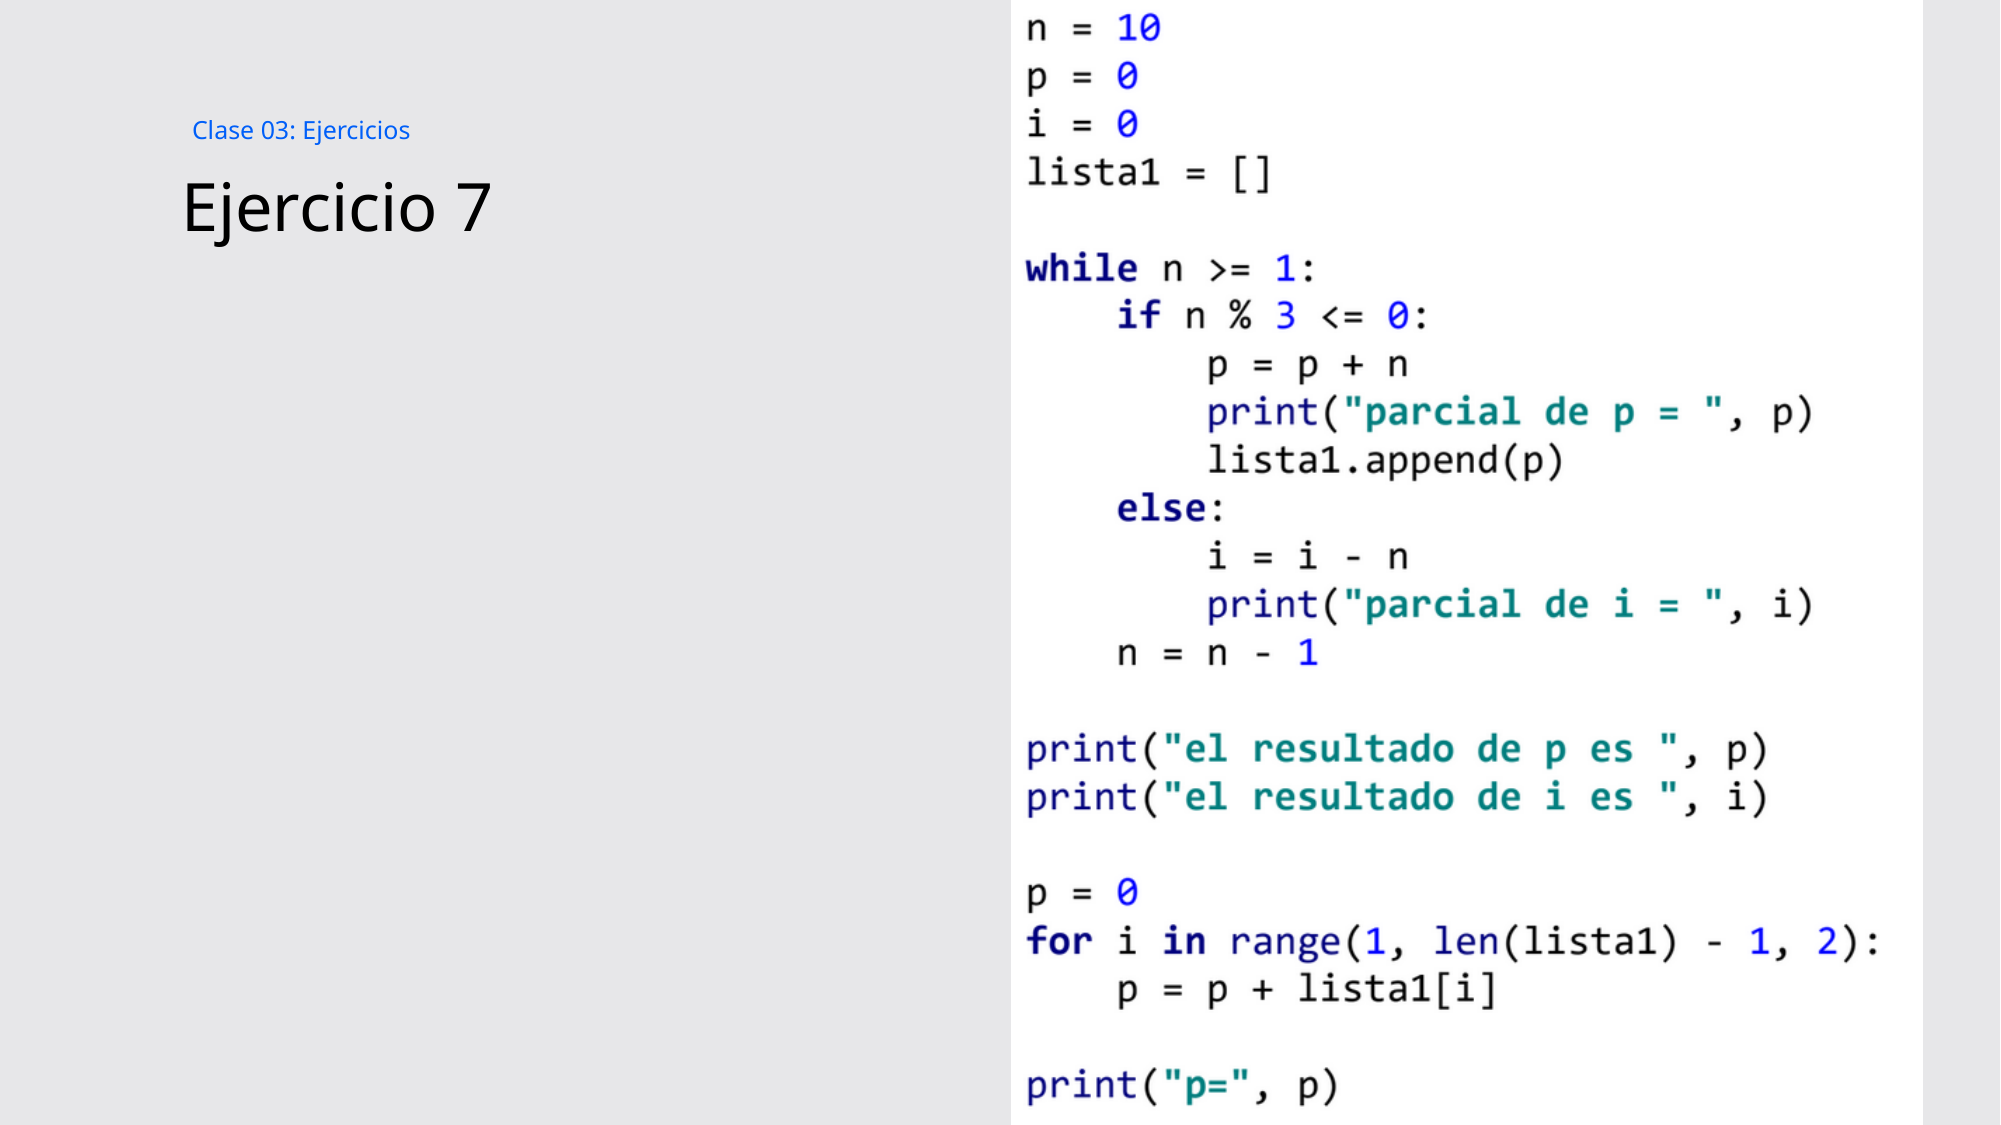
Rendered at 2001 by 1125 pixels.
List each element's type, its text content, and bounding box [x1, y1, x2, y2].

text_box Clase 03: Ejercicios [191, 100, 426, 152]
picture [1011, 0, 1923, 1125]
title Ejercicio 7 [181, 150, 1011, 263]
